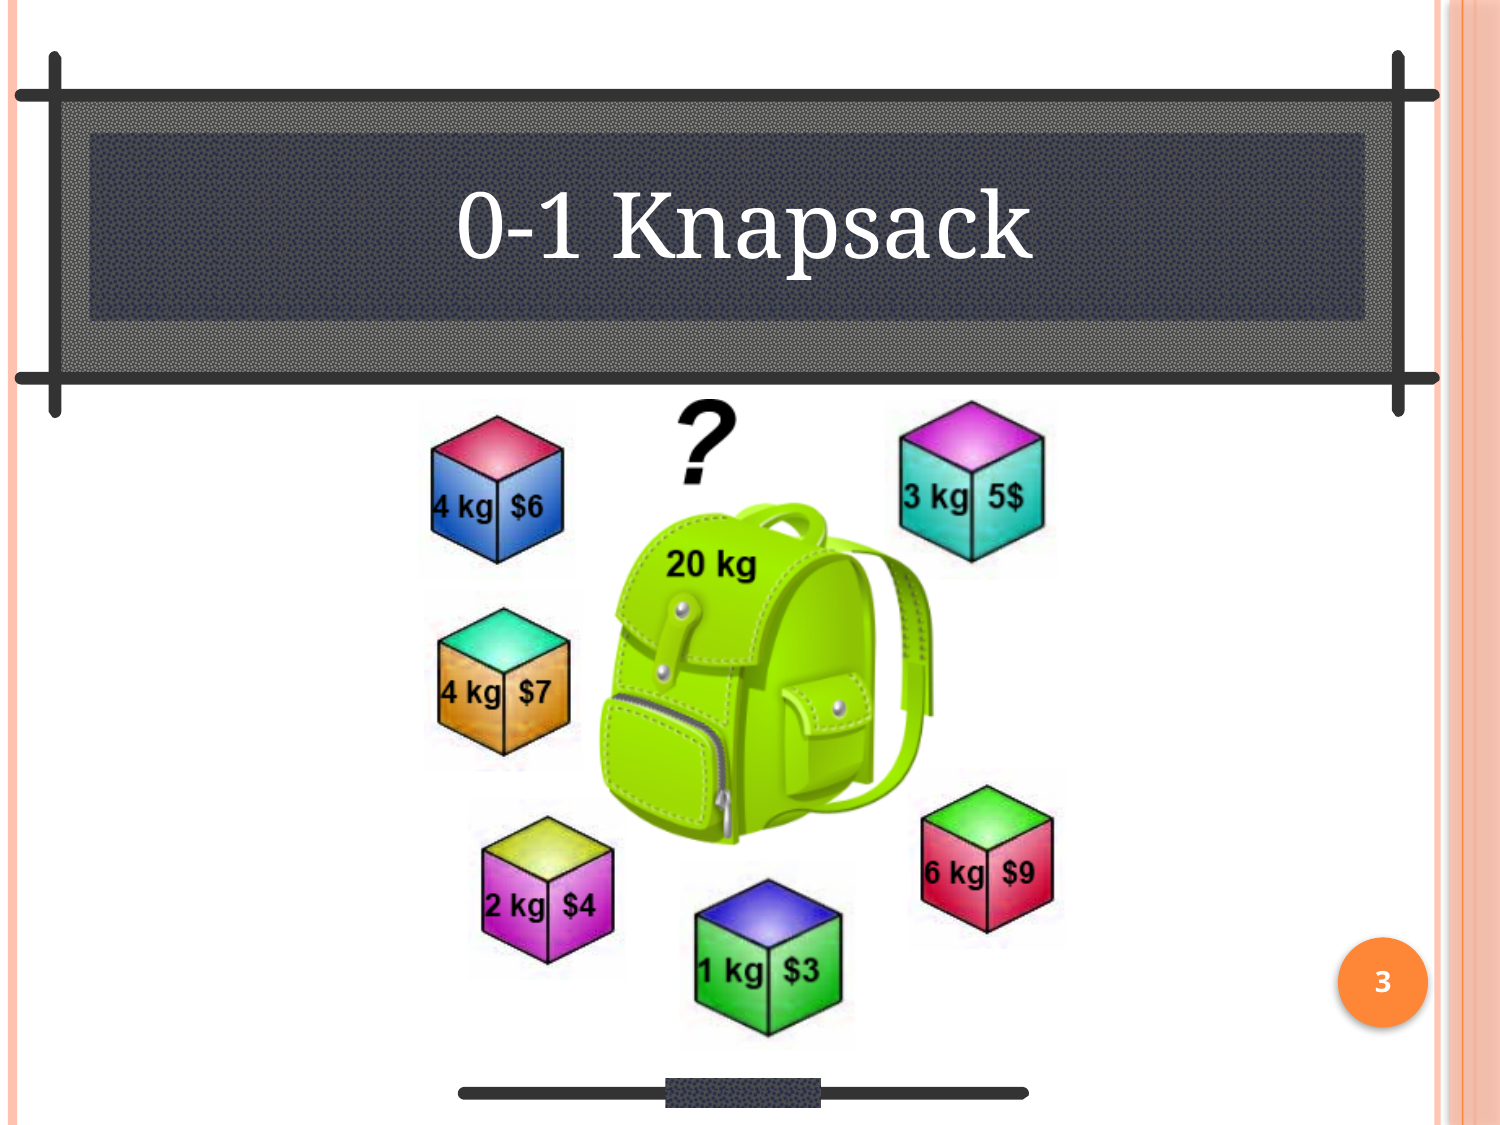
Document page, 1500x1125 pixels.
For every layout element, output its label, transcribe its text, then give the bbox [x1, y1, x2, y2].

text_box [1391, 50, 1405, 417]
text_box [62, 102, 1391, 371]
text_box 0-1 Knapsack [114, 180, 1373, 277]
text_box [457, 1086, 665, 1100]
text_box [14, 371, 48, 385]
text_box [1405, 88, 1440, 102]
slide_number 3 [1333, 940, 1434, 1027]
text_box [821, 1086, 1029, 1100]
text_box [62, 371, 1391, 385]
text_box [62, 88, 1391, 102]
picture [417, 398, 1069, 1050]
text_box [89, 133, 1365, 321]
text_box [1405, 371, 1440, 385]
text_box [48, 51, 62, 418]
text_box [665, 1078, 821, 1108]
text_box [14, 88, 48, 102]
